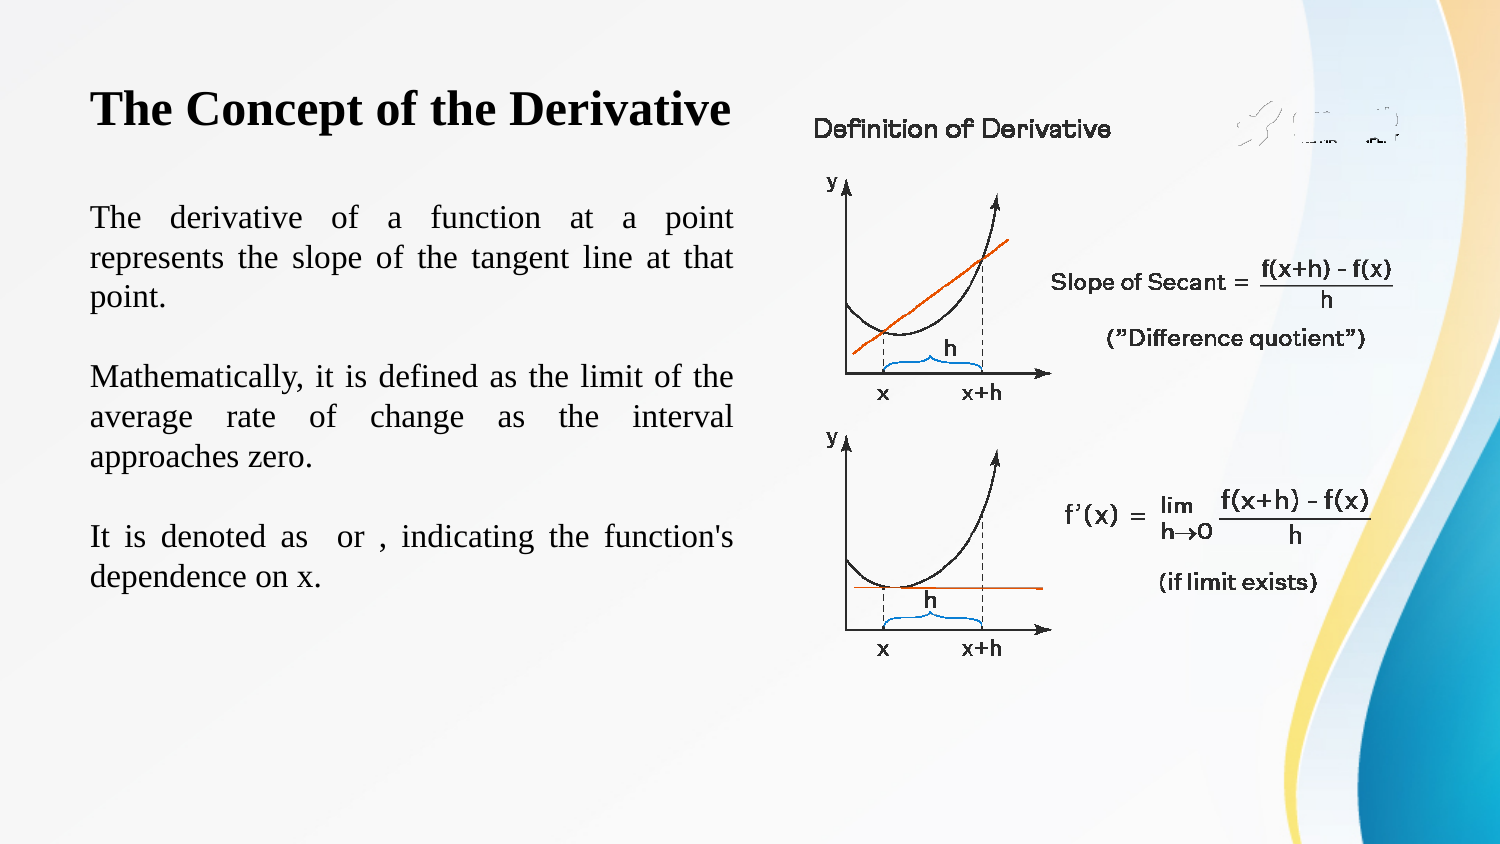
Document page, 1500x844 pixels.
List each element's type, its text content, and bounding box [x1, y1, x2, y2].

picture [0, 0, 1500, 844]
text_box The Concept of the Derivative [74, 37, 1425, 173]
